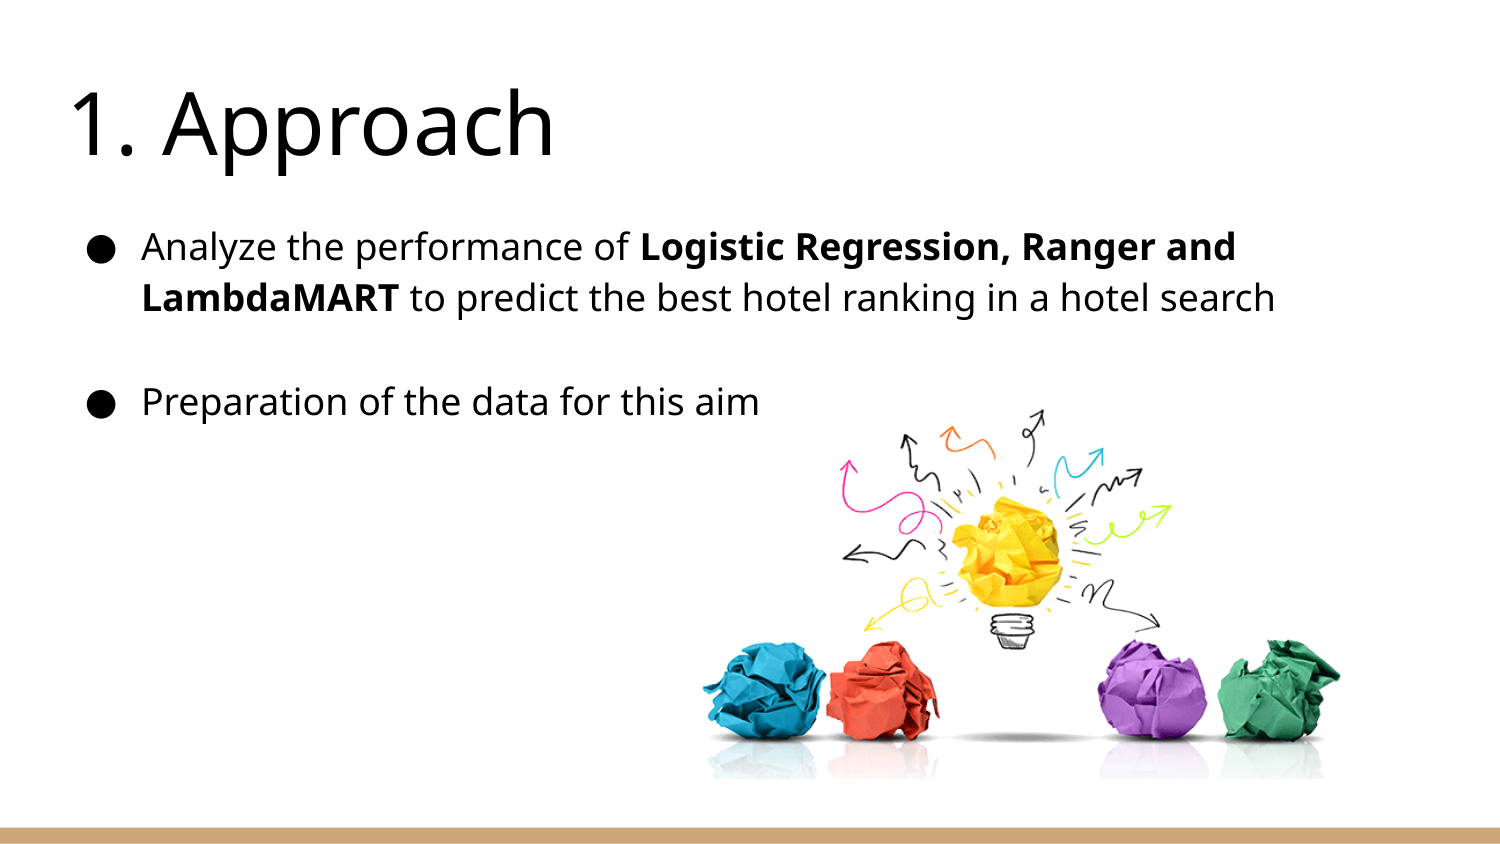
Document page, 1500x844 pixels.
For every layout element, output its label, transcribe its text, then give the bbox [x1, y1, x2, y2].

picture [698, 408, 1347, 780]
list Analyze the performance of Logistic Regression, Ranger and LambdaMART to predict the best hotel ranking in a hotel search Preparation of the data for this aim [51, 200, 1449, 752]
title 1. Approach [51, 51, 1449, 189]
